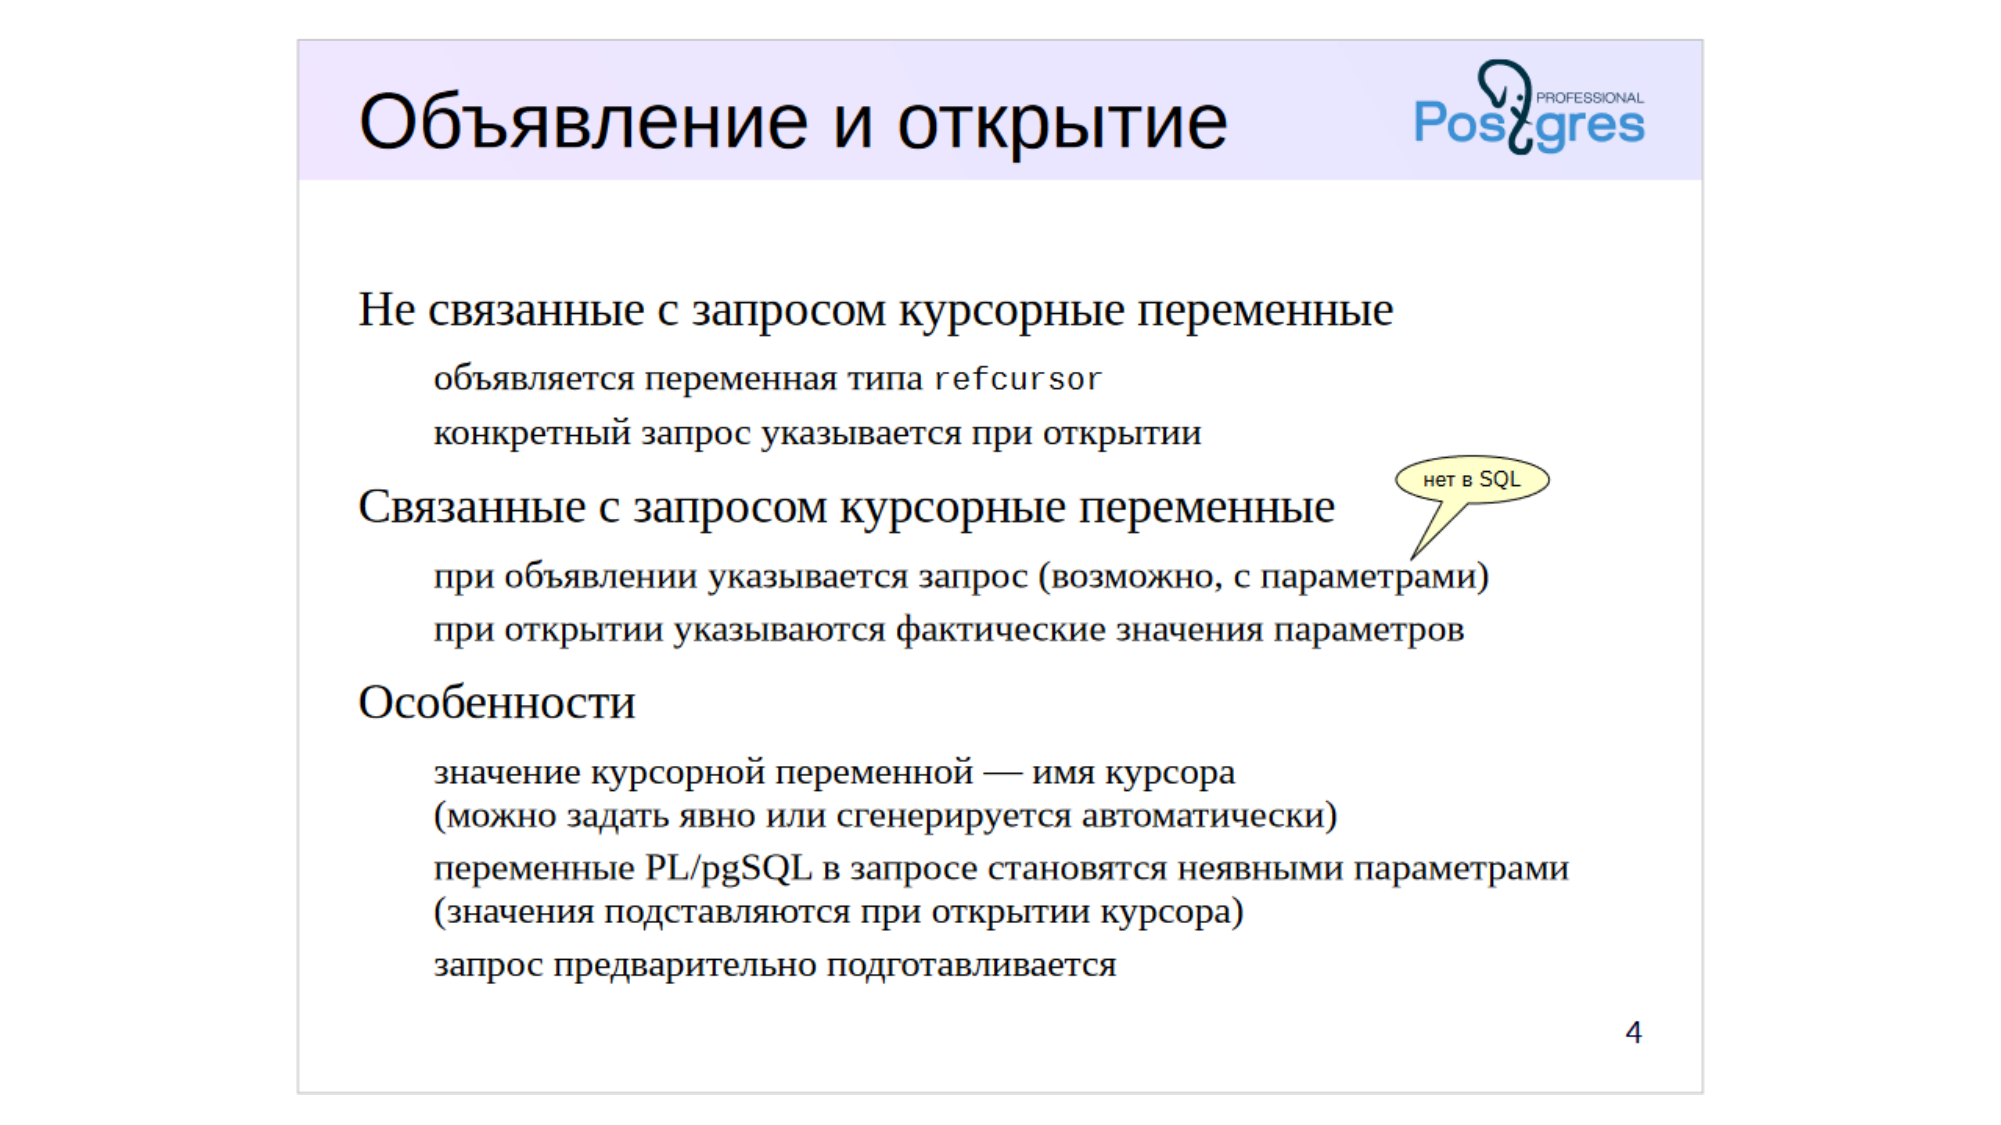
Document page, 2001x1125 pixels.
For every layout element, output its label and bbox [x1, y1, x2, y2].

picture [292, 30, 1708, 1095]
